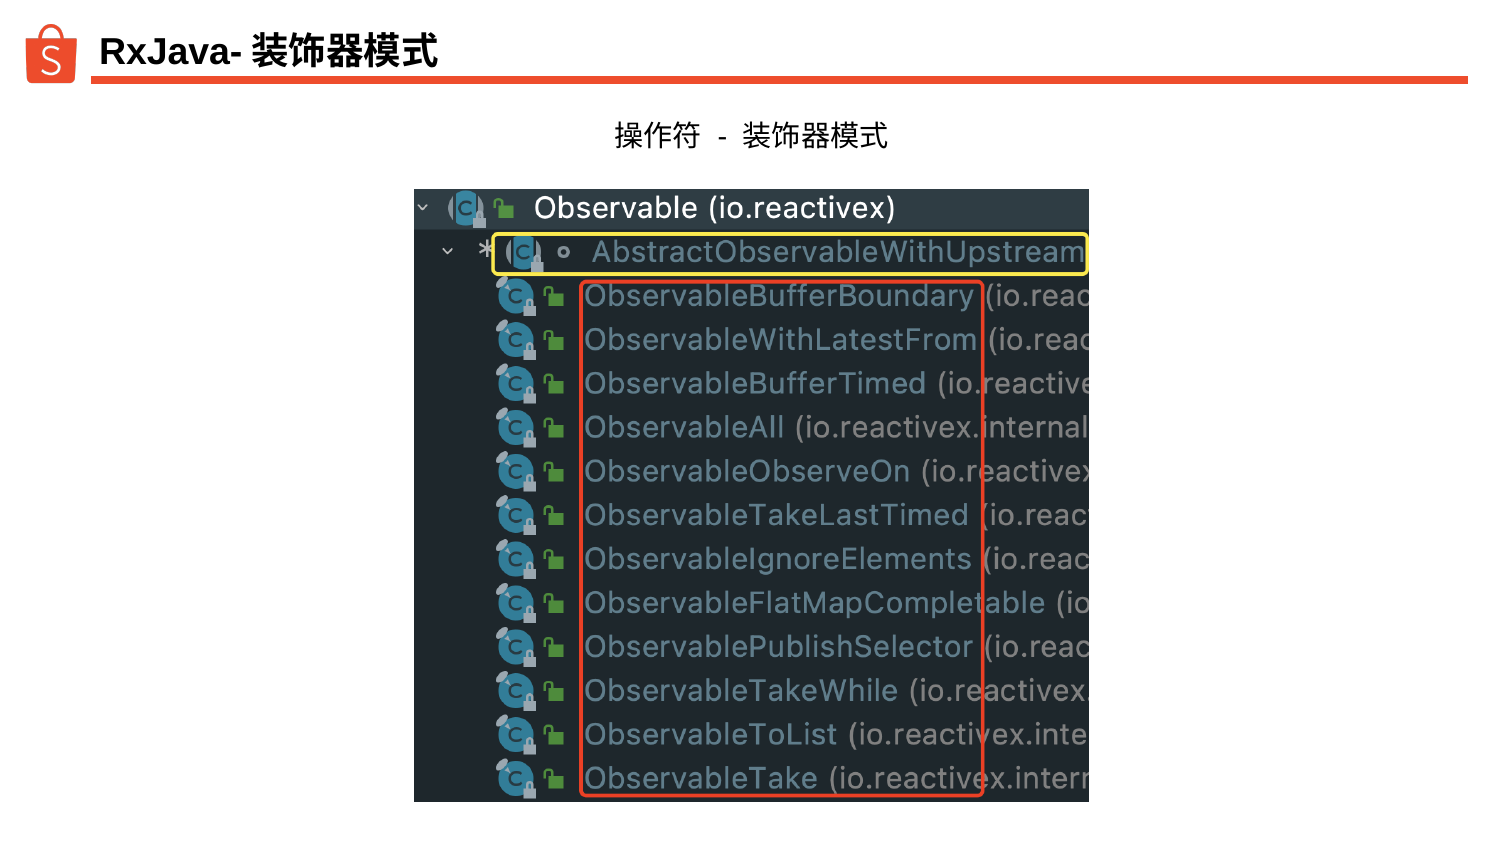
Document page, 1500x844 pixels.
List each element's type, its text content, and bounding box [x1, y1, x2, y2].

title RxJava-装饰器模式 [90, 9, 1413, 81]
picture [25, 24, 81, 86]
text_box 操作符 - 装饰器模式 [436, 102, 1067, 168]
picture [414, 188, 1089, 802]
